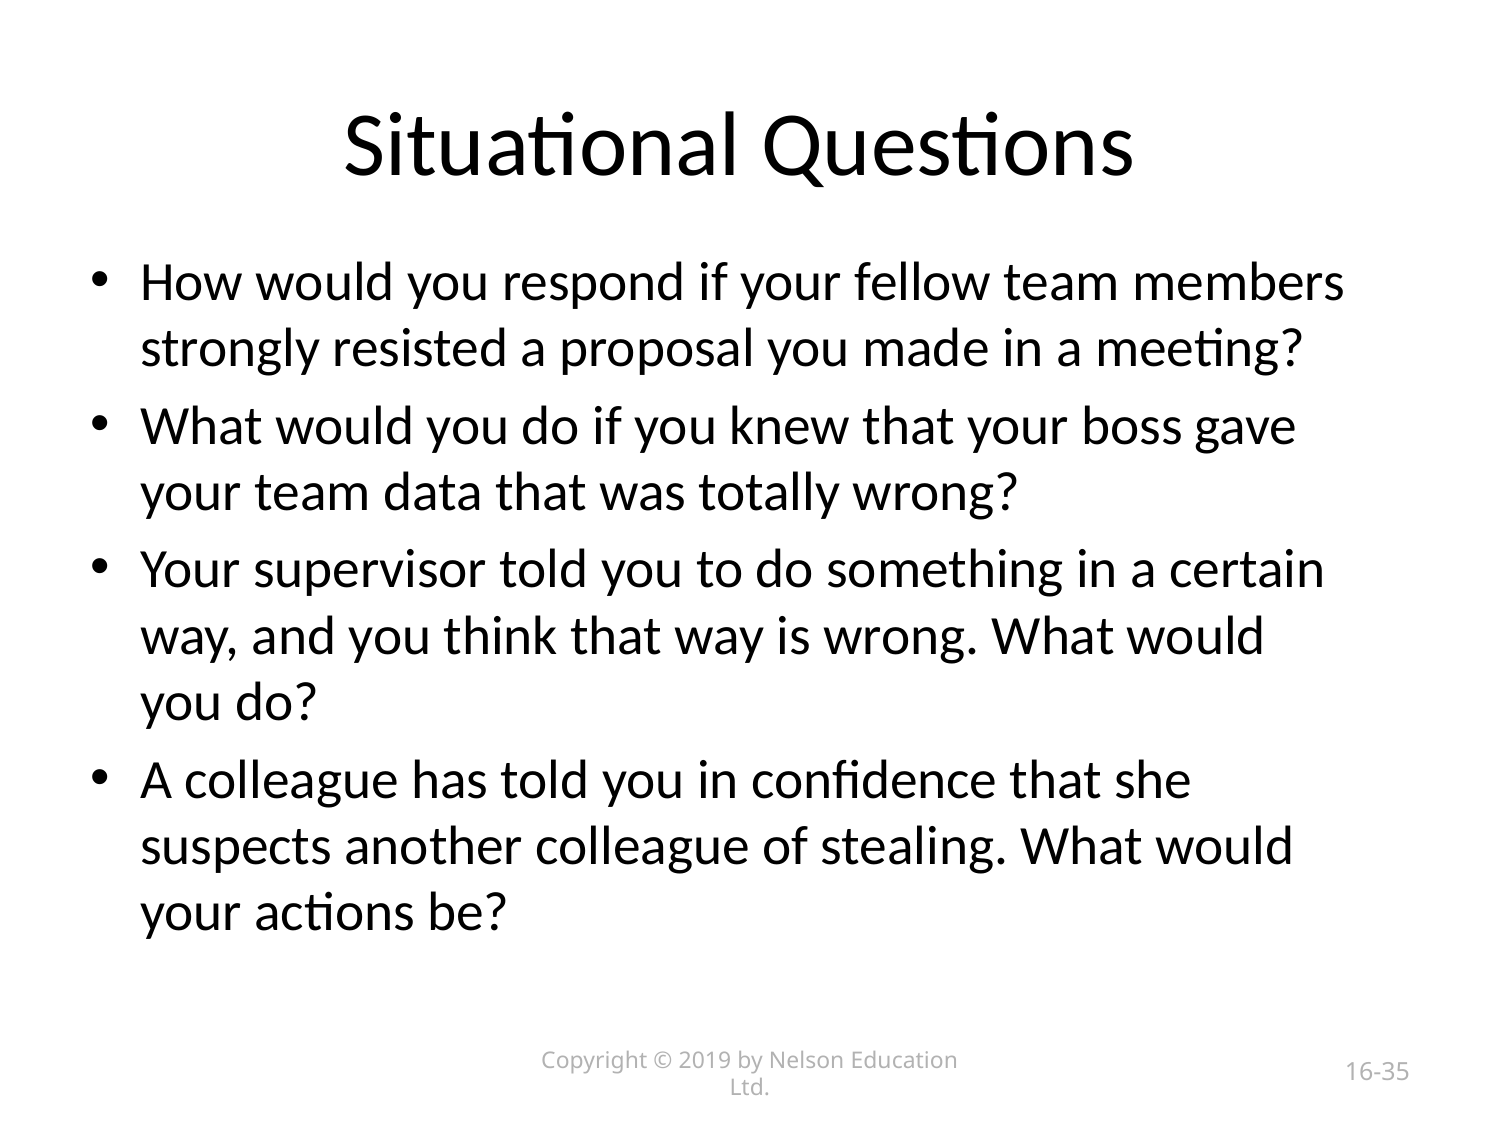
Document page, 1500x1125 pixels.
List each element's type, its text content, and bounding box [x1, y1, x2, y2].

footer Copyright © 2019 by Nelson Education Ltd. [512, 1042, 988, 1103]
slide_number 16-35 [1074, 1042, 1425, 1103]
list How would you respond if your fellow team members strongly resisted a proposal you made in a meeting? What would you do if you knew that your boss gave your team data that was totally wrong? Your supervisor told you to do something in a certain way, and you think that way is wrong. What would you do? A colleague has told you in confidence that she suspects another colleague of stealing. What would your actions be? [75, 237, 1363, 980]
title Situational Questions [75, 45, 1425, 233]
